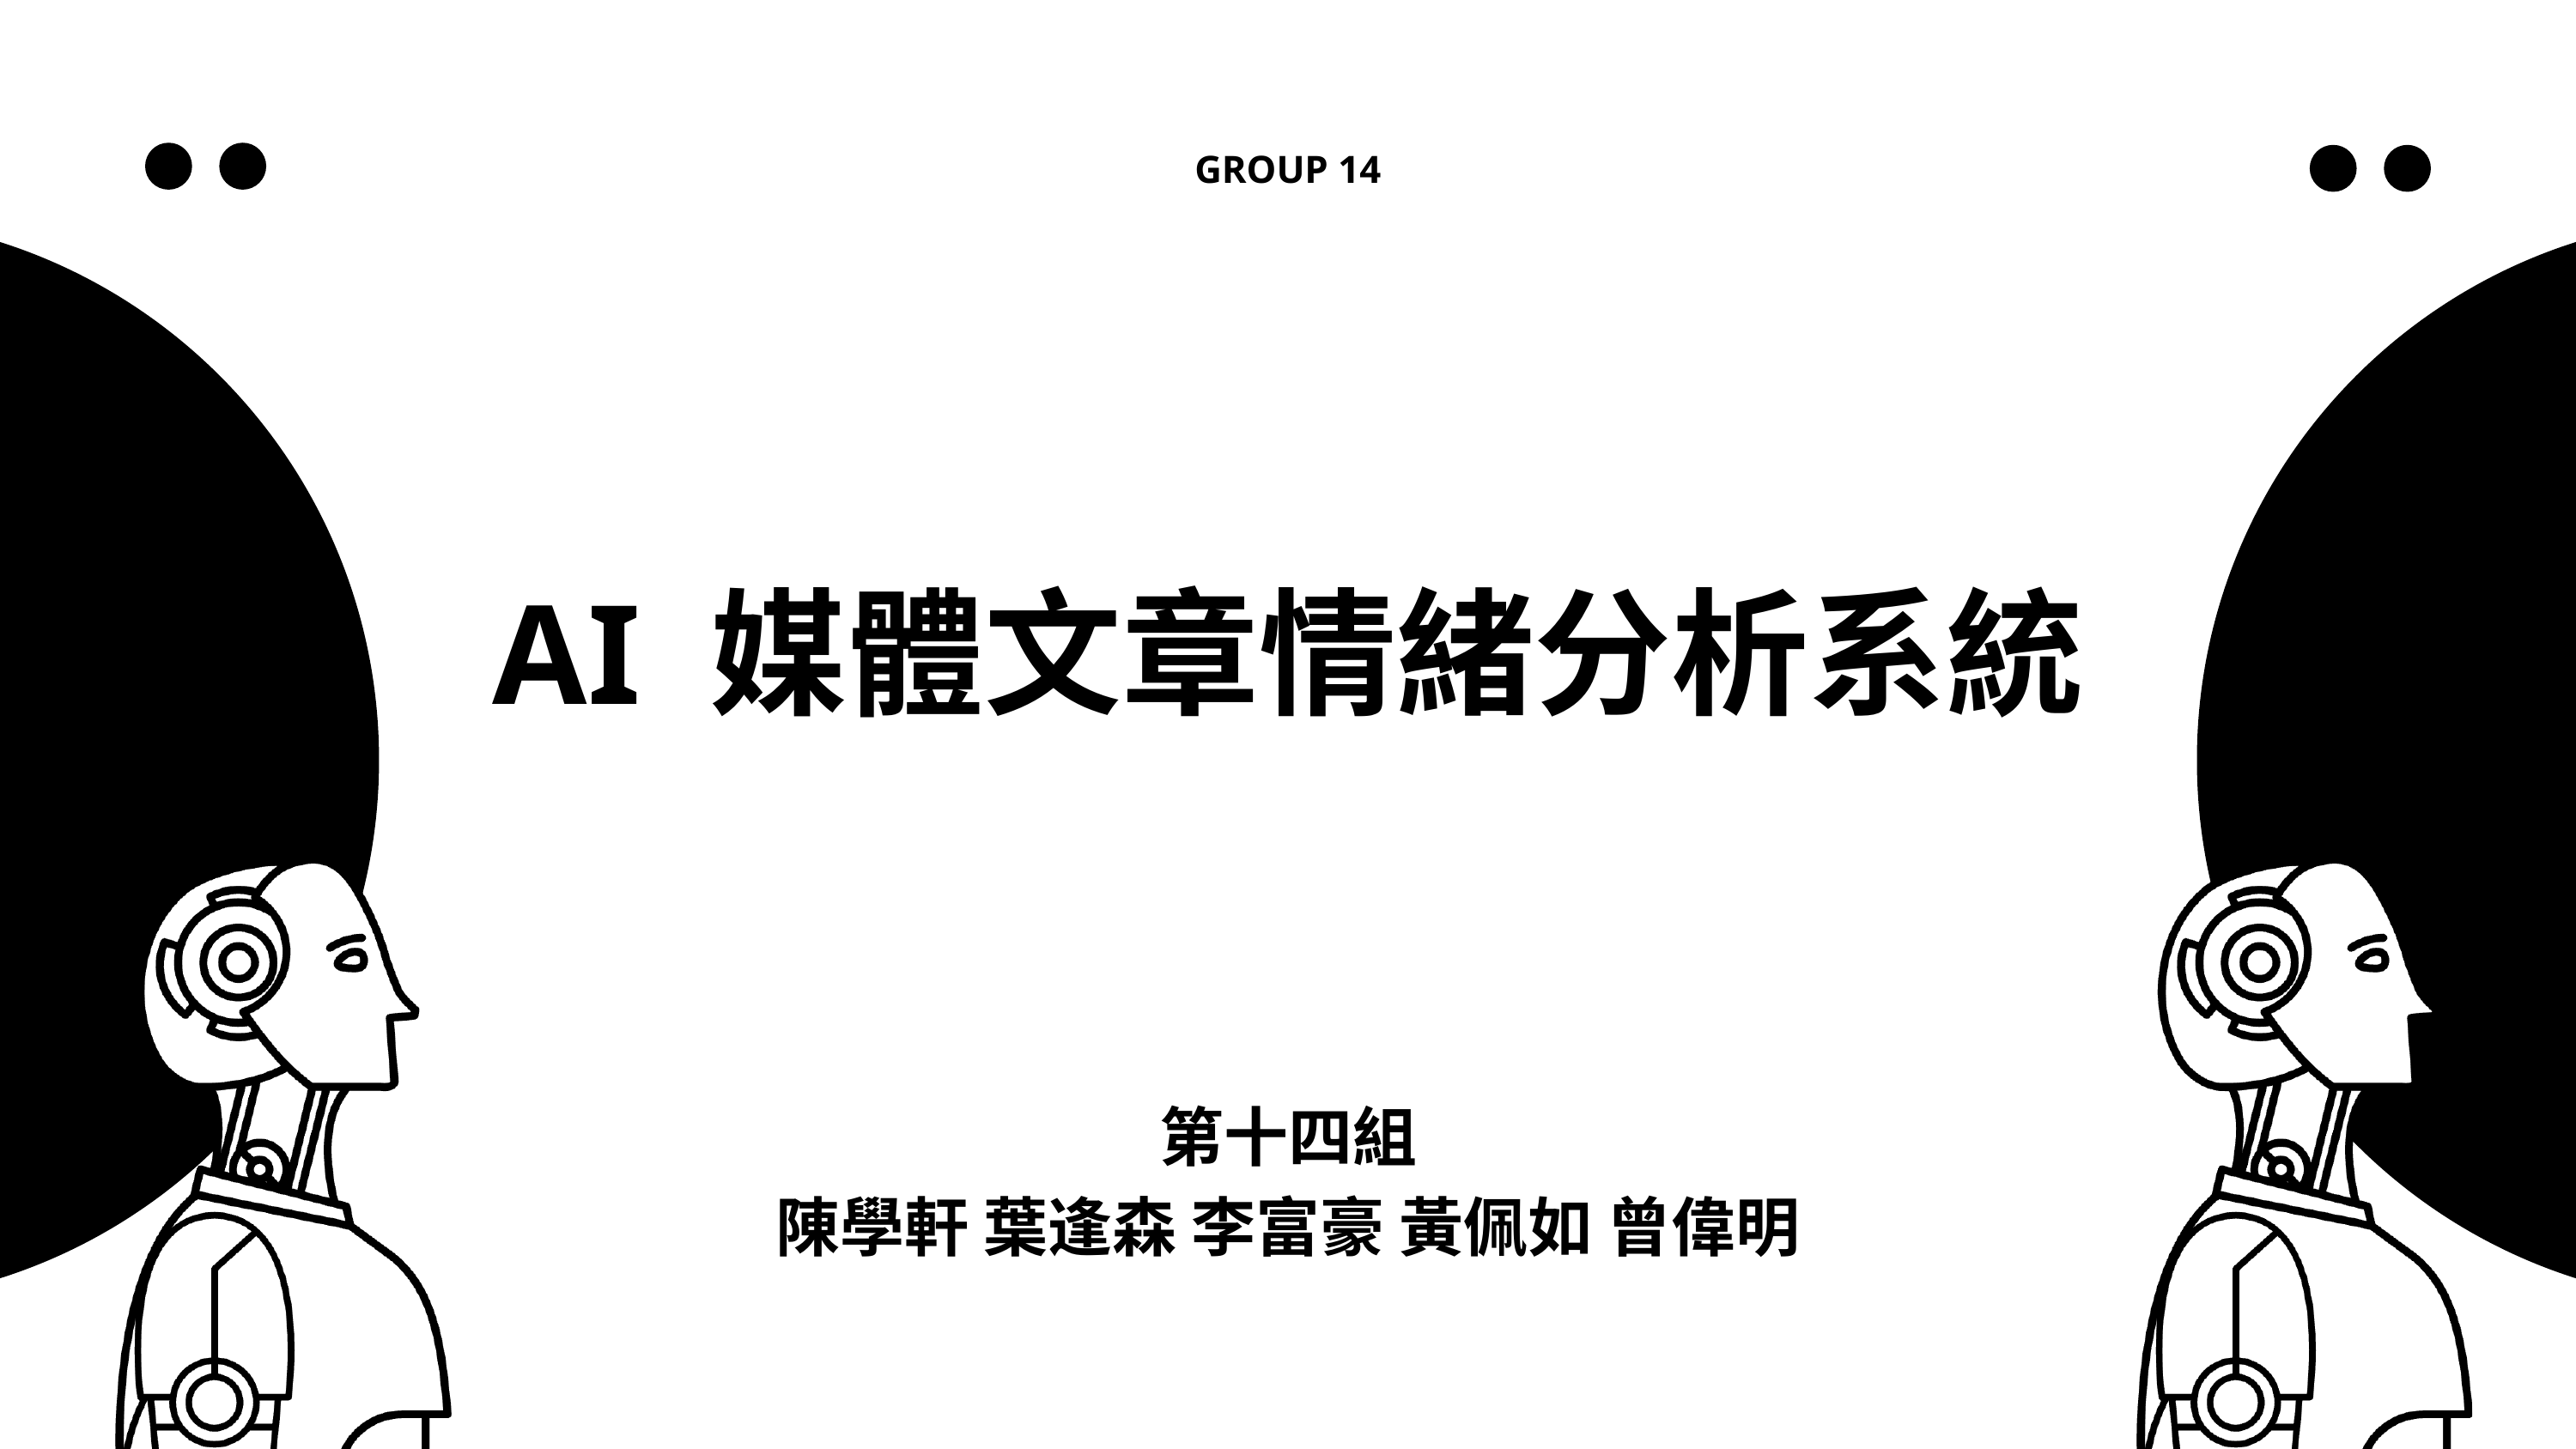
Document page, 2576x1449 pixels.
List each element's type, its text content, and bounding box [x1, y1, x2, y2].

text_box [144, 142, 267, 191]
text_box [0, 216, 380, 1304]
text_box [2309, 144, 2432, 192]
text_box [383, 846, 452, 1083]
text_box [2124, 846, 2192, 1083]
text_box AI 媒體文章情緒分析系統 [451, 539, 2124, 732]
text_box [103, 1264, 452, 1449]
text_box 第十四組 陳學軒 葉逢森 李富豪 黃佩如 曾偉明 [383, 1083, 2192, 1264]
text_box GROUP 14 [1040, 137, 1536, 191]
text_box [2124, 1264, 2473, 1449]
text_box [2196, 216, 2576, 1304]
